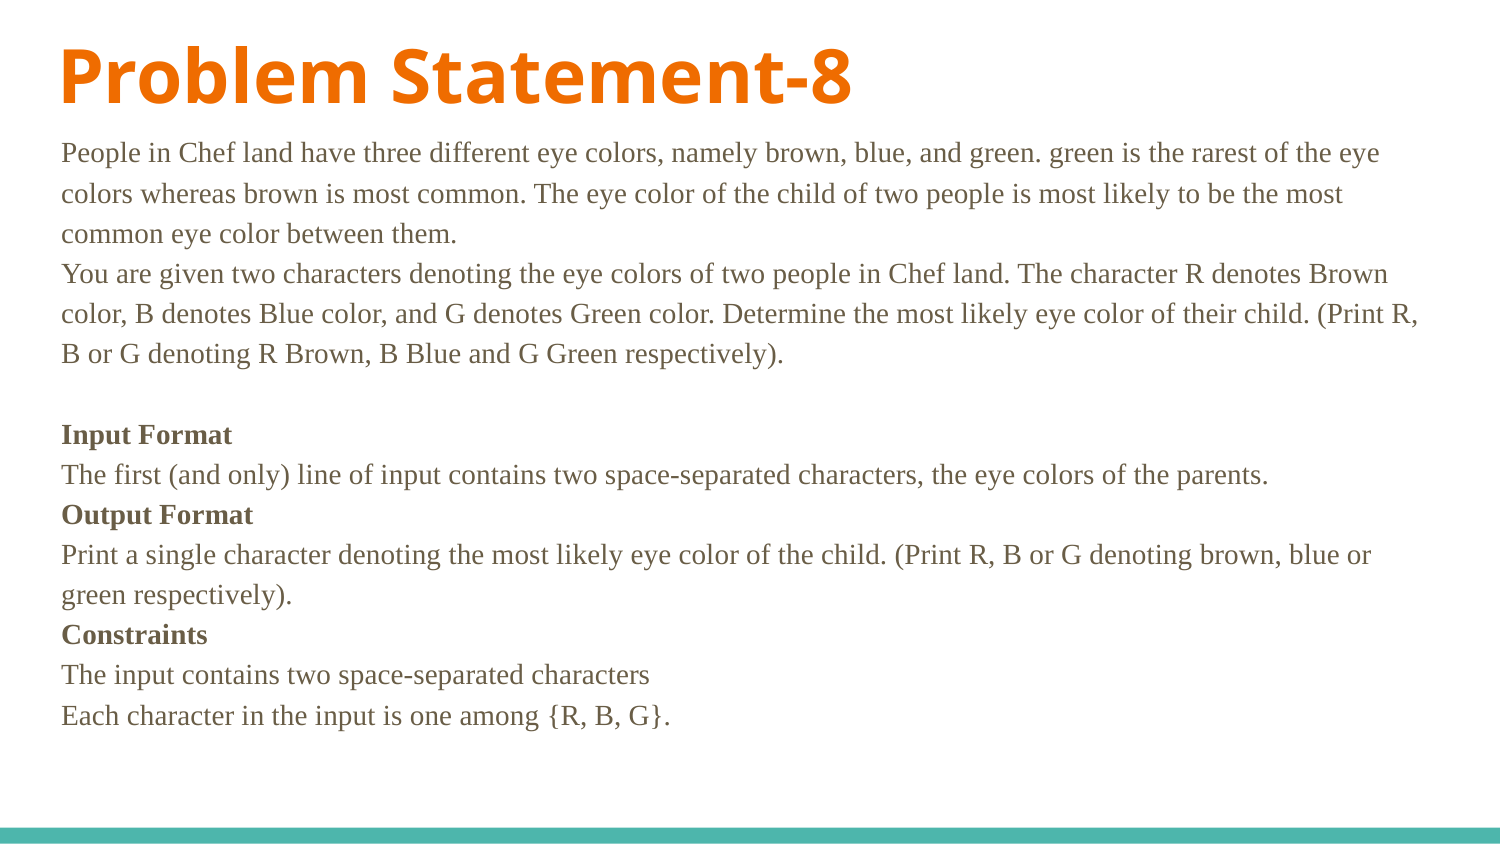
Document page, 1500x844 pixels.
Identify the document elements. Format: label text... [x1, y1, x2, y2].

list People in Chef land have three different eye colors, namely brown, blue, and green. green is the rarest of the eye colors whereas brown is most common. The eye color of the child of two people is most likely to be the most common eye color between them. You are given two characters denoting the eye colors of two people in Chef land. The character R denotes Brown color, B denotes Blue color, and G denotes Green color. Determine the most likely eye color of their child. (Print R, B or G denoting R Brown, B Blue and G Green respectively). Input Format The first (and only) line of input contains two space-separated characters, the eye colors of the parents. Output Format Print a single character denoting the most likely eye color of the child. (Print R, B or G denoting brown, blue or green respectively). Constraints The input contains two space-separated characters Each character in the input is one among {R, B, G}. [27, 113, 1455, 795]
title Problem Statement-8 [42, 13, 1440, 113]
